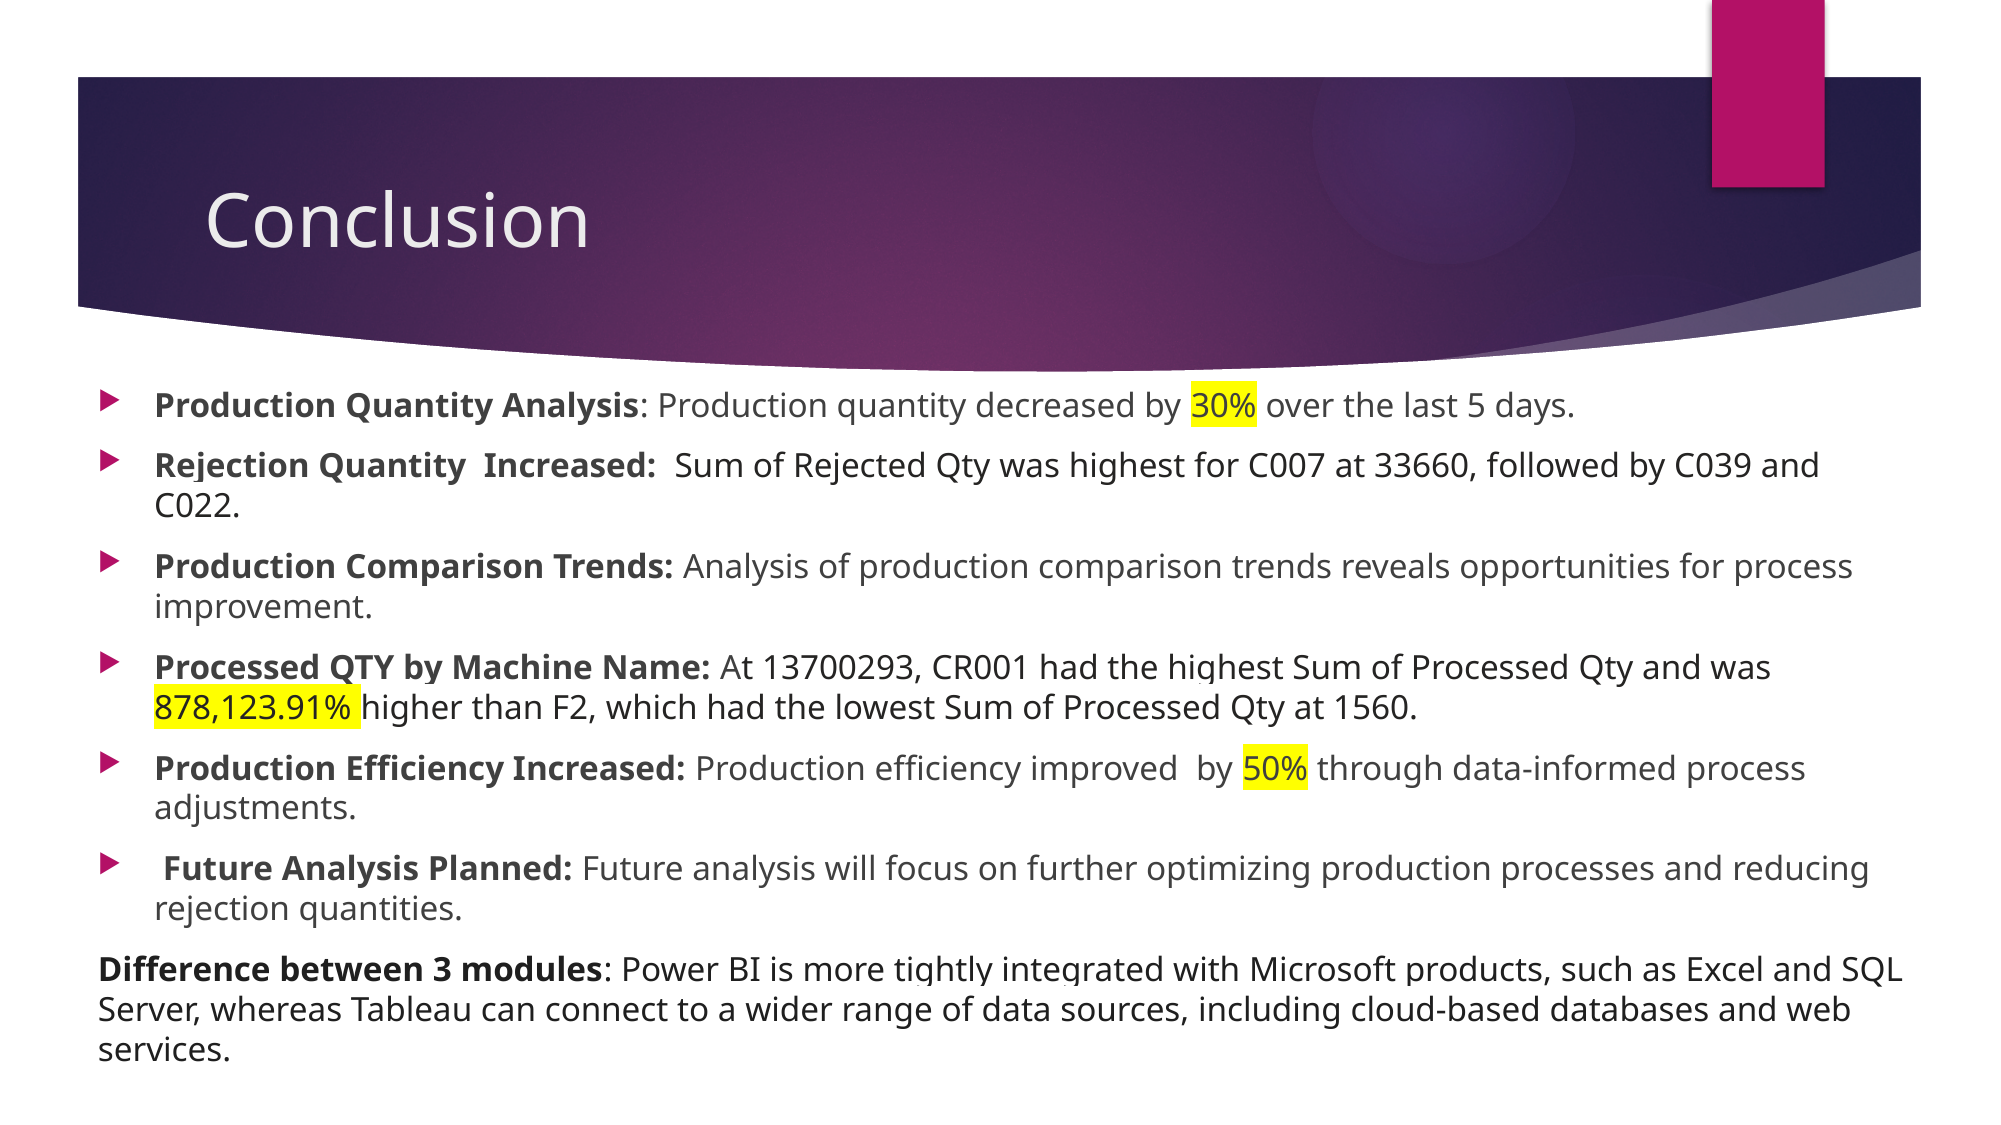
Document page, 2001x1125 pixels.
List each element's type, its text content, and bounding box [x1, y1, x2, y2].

list Production Quantity Analysis: Production quantity decreased by 30% over the last 5 days. Rejection Quantity Increased: Sum of Rejected Qty was highest for C007 at 33660, followed by C039 and C022.﻿ Production Comparison Trends: Analysis of production comparison trends reveals opportunities for process improvement. Processed QTY by Machine Name: At 13700293, CR001 had the highest Sum of Processed Qty and was 878,123.91% higher than F2, which had the lowest Sum of Processed Qty at 1560.﻿ Production Efficiency Increased: Production efficiency improved by 50% through data-informed process adjustments. Future Analysis Planned: Future analysis will focus on further optimizing production processes and reducing rejection quantities. Difference between 3 modules: Power BI is more tightly integrated with Microsoft products, such as Excel and SQL Server, whereas Tableau can connect to a wider range of data sources, including cloud-based databases and web services. [82, 376, 1924, 1027]
title Conclusion [189, 159, 1627, 276]
